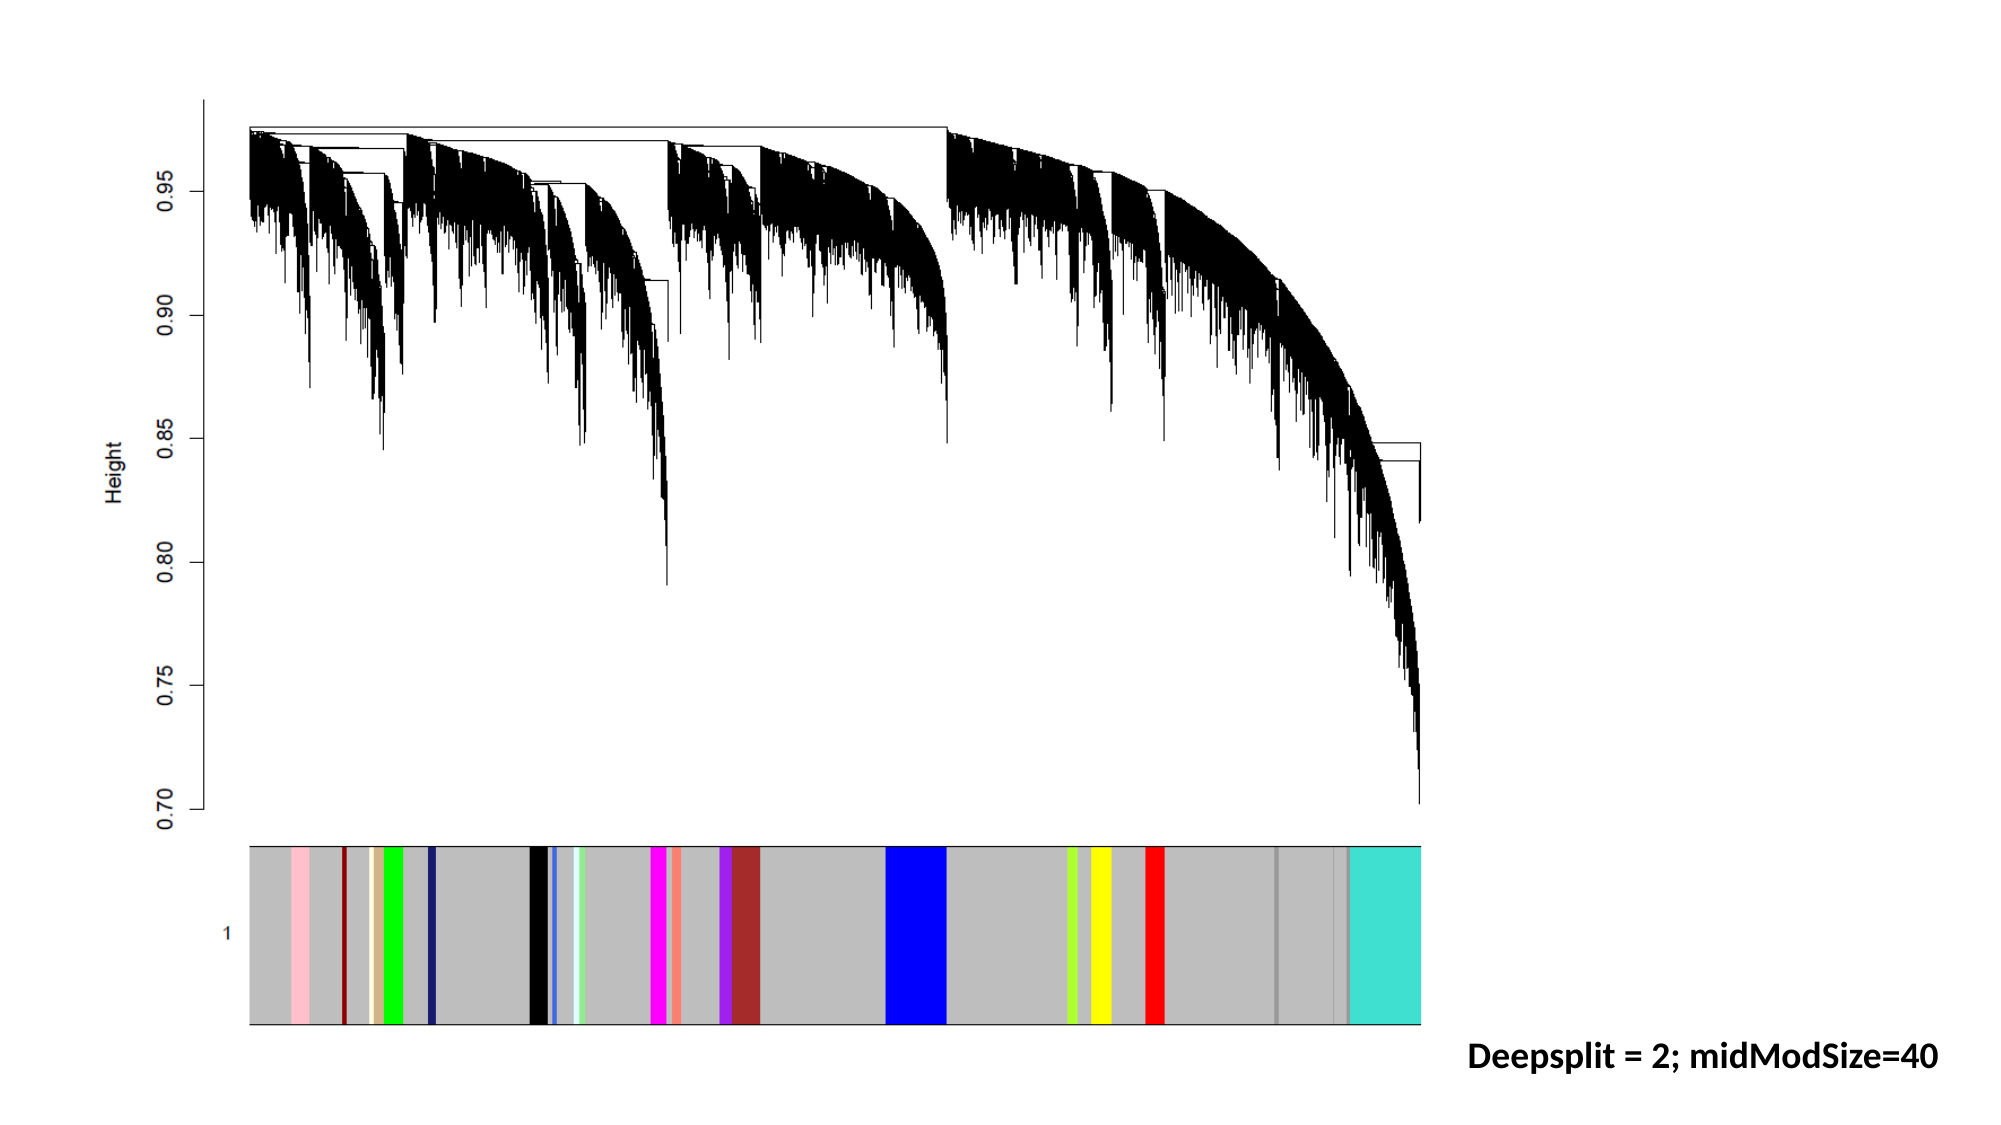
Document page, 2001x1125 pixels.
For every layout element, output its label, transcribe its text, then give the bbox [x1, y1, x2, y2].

text_box Deepsplit = 2; midModSize=40 [1452, 1023, 1955, 1084]
picture [88, 86, 1471, 1039]
